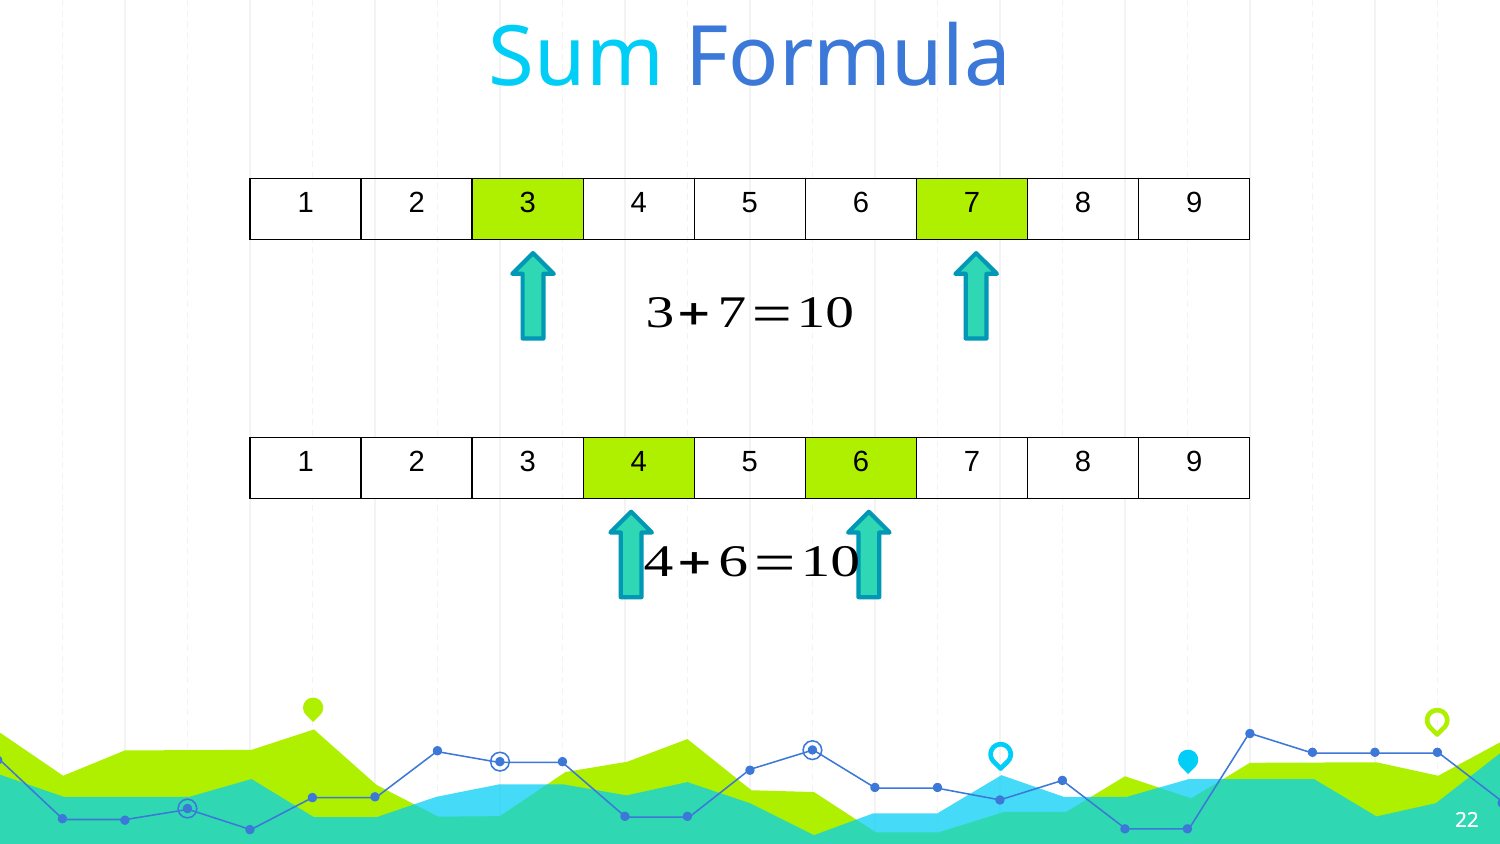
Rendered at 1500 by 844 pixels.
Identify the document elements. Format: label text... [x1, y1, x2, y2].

table_header 8 [1028, 179, 1138, 239]
table_header 9 [1139, 179, 1249, 239]
table_header 6 [806, 438, 916, 498]
table_header 2 [362, 438, 471, 498]
text_box [953, 251, 999, 341]
table_header 6 [806, 179, 916, 239]
table_header 9 [1139, 438, 1249, 498]
text_box [510, 251, 556, 341]
table_header 1 [251, 179, 360, 239]
table_header 4 [584, 179, 694, 239]
table_header 1 [251, 438, 360, 498]
table_header 4 [584, 438, 694, 498]
text_box [608, 509, 654, 600]
table_header 7 [917, 179, 1027, 239]
text_box Sum Formula [0, 0, 1500, 118]
table_header 5 [695, 179, 805, 239]
table_header 3 [473, 179, 583, 239]
table_header 8 [1028, 438, 1138, 498]
text_box [846, 509, 892, 600]
table_header 5 [695, 438, 805, 498]
table_header 7 [917, 438, 1027, 498]
text_box 22 [1403, 791, 1494, 844]
table_header 3 [473, 438, 583, 498]
table_header 2 [362, 179, 471, 239]
